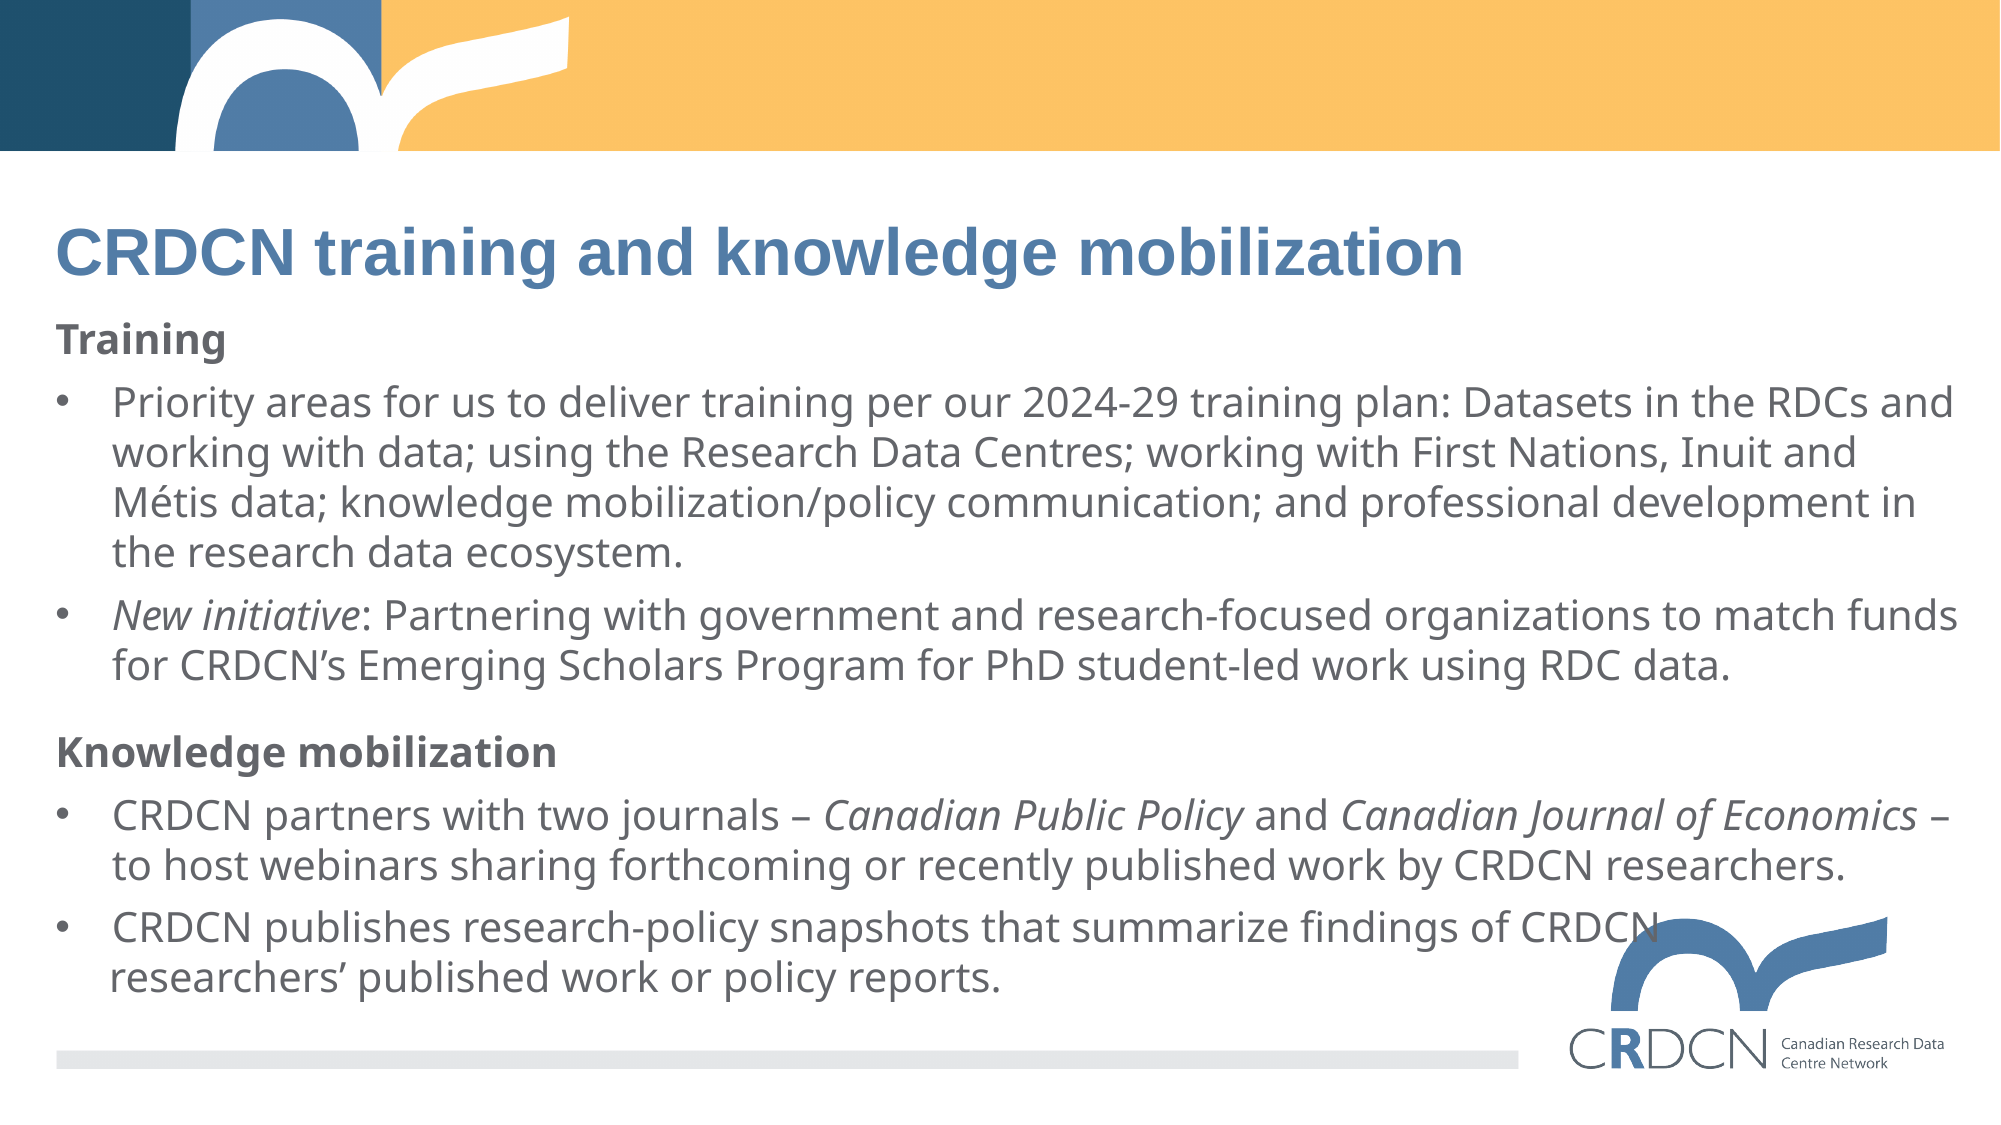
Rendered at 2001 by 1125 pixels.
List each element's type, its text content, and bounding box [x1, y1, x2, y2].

text_box CRDCN training and knowledge mobilization Training Priority areas for us to deliver training per our 2024-29 training plan: Datasets in the RDCs and working with data; using the Research Data Centres; working with First Nations, Inuit and Métis data; knowledge mobilization/policy communication; and professional development in the research data ecosystem. New initiative: Partnering with government and research-focused organizations to match funds for CRDCN’s Emerging Scholars Program for PhD student-led work using RDC data. Knowledge mobilization CRDCN partners with two journals – Canadian Public Policy and Canadian Journal of Economics – to host webinars sharing forthcoming or recently published work by CRDCN researchers. CRDCN publishes research-policy snapshots that summarize findings of CRDCN researchers’ published work or policy reports. [40, 200, 1978, 1009]
picture [0, 0, 2000, 1069]
